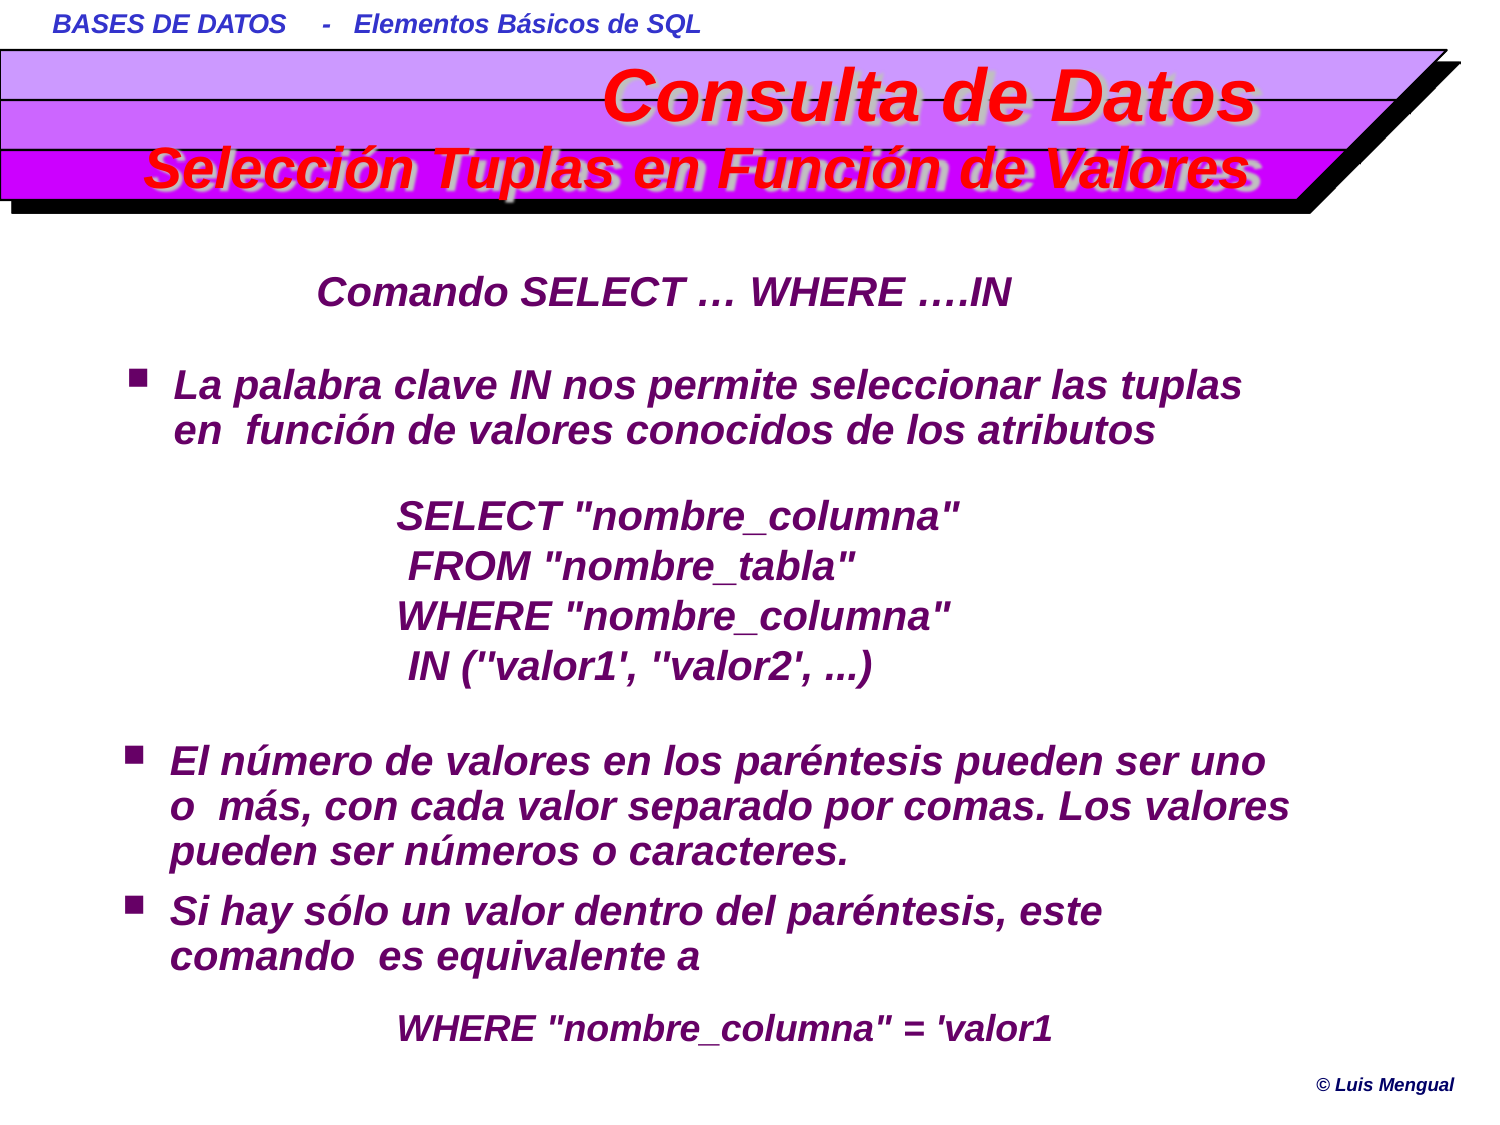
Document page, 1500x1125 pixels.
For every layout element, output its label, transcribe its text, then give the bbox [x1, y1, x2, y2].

footer © Luis Mengual [1313, 1072, 1457, 1125]
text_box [0, 24, 1461, 214]
text_box Selección Tuplas en Función de Valores Comando SELECT … WHERE ….IN La palabra clave IN nos permite seleccionar las tuplas en función de valores conocidos de los atributos SELECT "nombre_columna" FROM "nombre_tabla" WHERE "nombre_columna" IN (''valor1', ''valor2', ...) El número de valores en los paréntesis pueden ser uno o más, con cada valor separado por comas. Los valores pueden ser números o caracteres. Si hay sólo un valor dentro del paréntesis, este comando es equivalente a WHERE "nombre_columna" = 'valor1 [120, 222, 1305, 1049]
text_box BASES DE DATOS - Elementos Básicos de SQL [50, 4, 706, 23]
